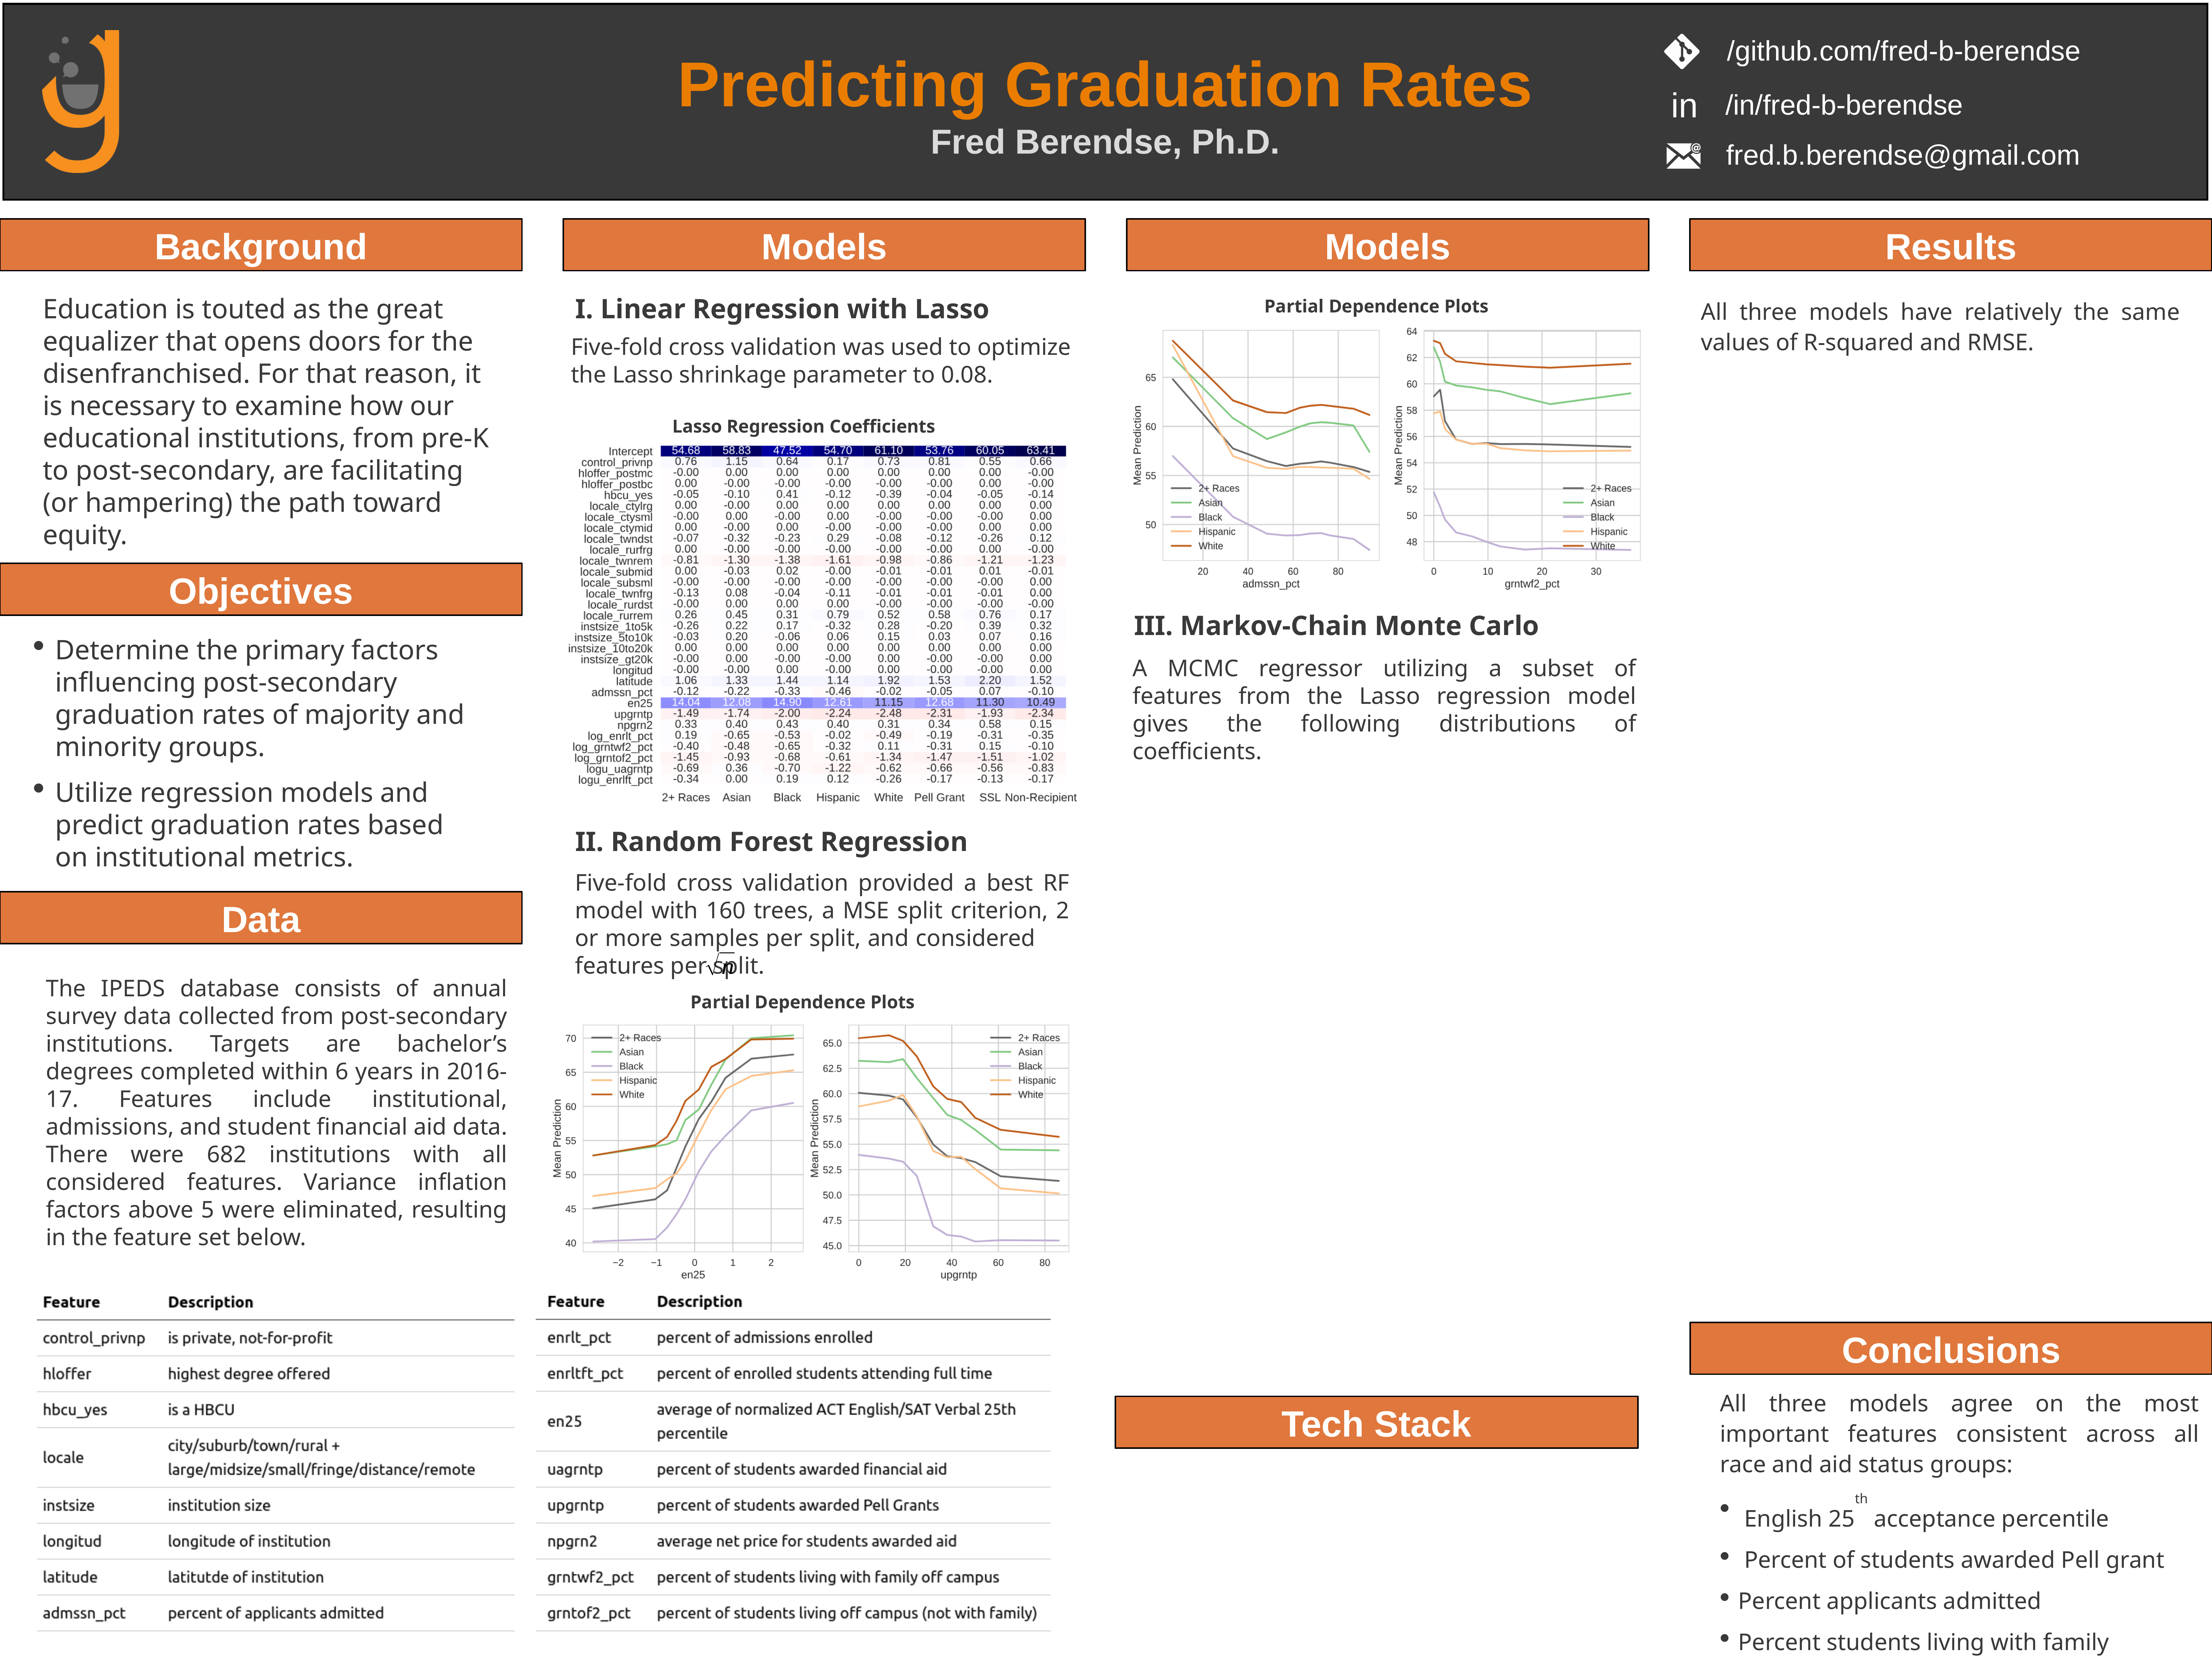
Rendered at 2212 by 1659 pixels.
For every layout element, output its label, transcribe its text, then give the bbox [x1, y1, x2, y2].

picture [42, 30, 119, 173]
text_box A MCMC regressor utilizing a subset of features from the Lasso regression model gives the following distributions of coefficients. [1124, 649, 1645, 764]
text_box Predicting Graduation Rates Fred Berendse, Ph.D. [3, 4, 2207, 200]
text_box Linear Regression with Lasso [568, 288, 1083, 327]
text_box Data [0, 892, 522, 944]
text_box Results [1690, 219, 2212, 271]
text_box Conclusions [1690, 1322, 2212, 1374]
text_box Lasso Regression Coefficients [663, 410, 1018, 440]
text_box Markov-Chain Monte Carlo [1127, 605, 1642, 644]
picture [526, 1283, 1051, 1638]
picture [563, 441, 1083, 809]
text_box English 25th acceptance percentile Percent of students awarded Pell grant Percent applicants admitted Percent students living with family [1712, 1486, 2204, 1659]
text_box Models [563, 219, 1085, 271]
text_box Five-fold cross validation was used to optimize the Lasso shrinkage parameter to 0.08. [562, 327, 1084, 392]
text_box All three models have relatively the same values of R-squared and RMSE. [1696, 292, 2185, 357]
text_box Education is touted as the great equalizer that opens doors for the disenfranchised. For that reason, it is necessary to examine how our educational institutions, from pre-K to post-secondary, are facilitating (or hampering) the path toward equity. [36, 288, 512, 553]
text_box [548, 986, 1074, 1284]
text_box All three models agree on the most important features consistent across all race and aid status groups: [1716, 1383, 2204, 1479]
text_box Determine the primary factors influencing post-secondary graduation rates of majority and minority groups. Utilize regression models and predict graduation rates based on institutional metrics. [0, 601, 484, 877]
text_box fred.b.berendse@gmail.com [1721, 134, 2085, 173]
picture [1664, 33, 1700, 69]
text_box /in/fred-b-berendse [1721, 84, 1968, 123]
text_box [1129, 290, 1645, 599]
text_box Models [1127, 219, 1649, 271]
text_box /github.com/fred-b-berendse [1723, 30, 2086, 69]
picture [1665, 142, 1701, 170]
text_box Background [0, 219, 522, 271]
picture [37, 1287, 515, 1637]
text_box Random Forest Regression [568, 821, 1083, 860]
text_box The IPEDS database consists of annual survey data collected from post-secondary institutions. Targets are bachelor’s degrees completed within 6 years in 2016-17. Features include institutional, admissions, and student financial aid data. There were 682 institutions with all considered features. Variance inflation factors above 5 were eliminated, resulting in the feature set below. [37, 969, 516, 1254]
text_box Tech Stack [1115, 1396, 1638, 1448]
text_box Five-fold cross validation provided a best RF model with 160 trees, a MSE split criterion, 2 or more samples per split, and considered features per split. [566, 863, 1078, 979]
text_box in [1666, 80, 1732, 127]
text_box Objectives [0, 563, 522, 615]
